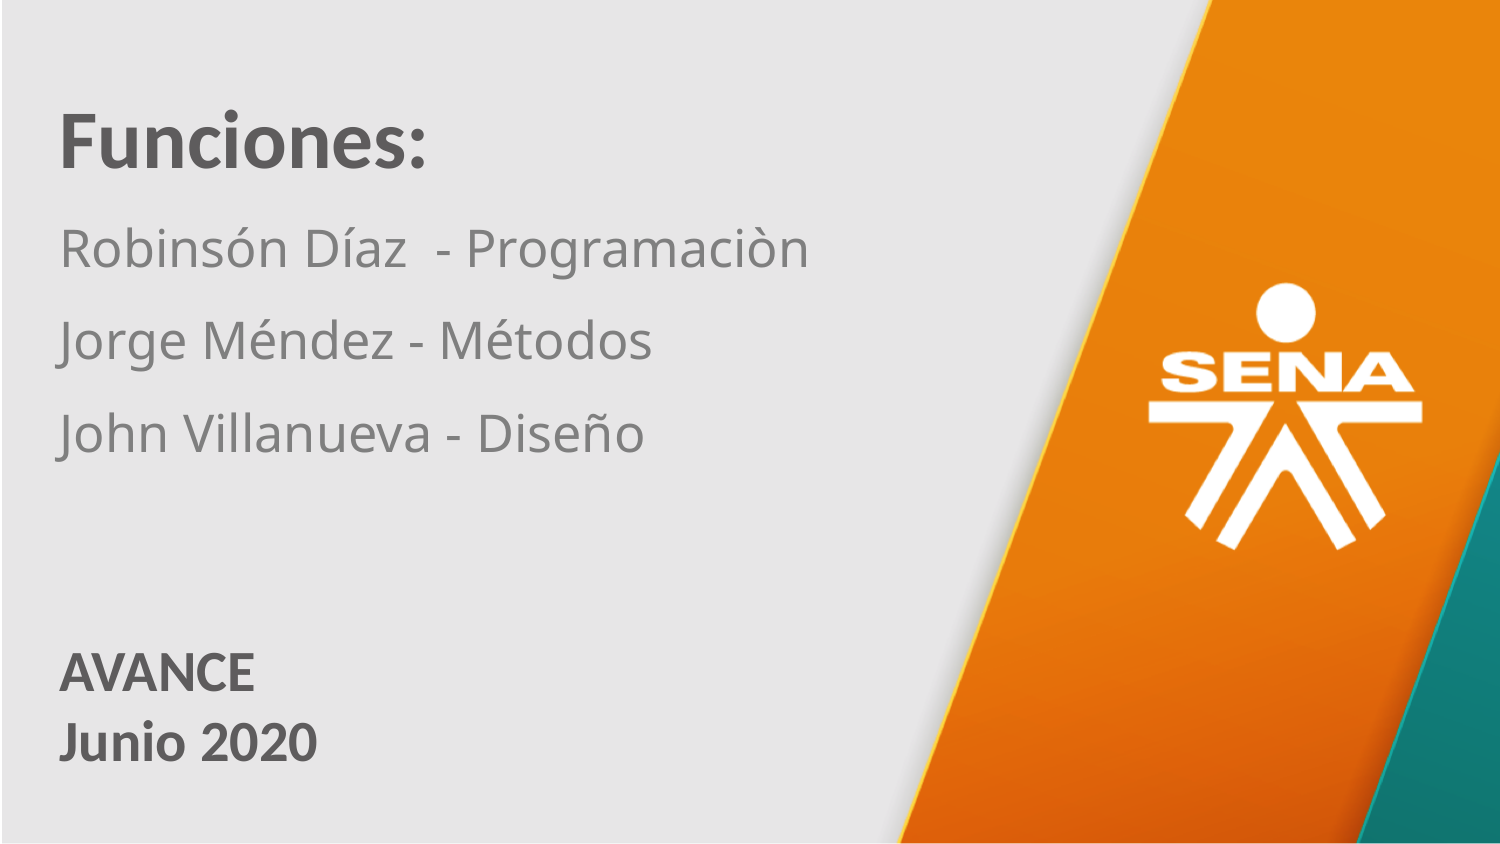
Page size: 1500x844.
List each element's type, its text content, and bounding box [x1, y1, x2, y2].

picture [2, 0, 1500, 844]
text_box Funciones: Robinsón Díaz - Programaciòn Jorge Méndez - Métodos John Villanueva - Diseño AVANCE Junio 2020 [44, 77, 1071, 608]
